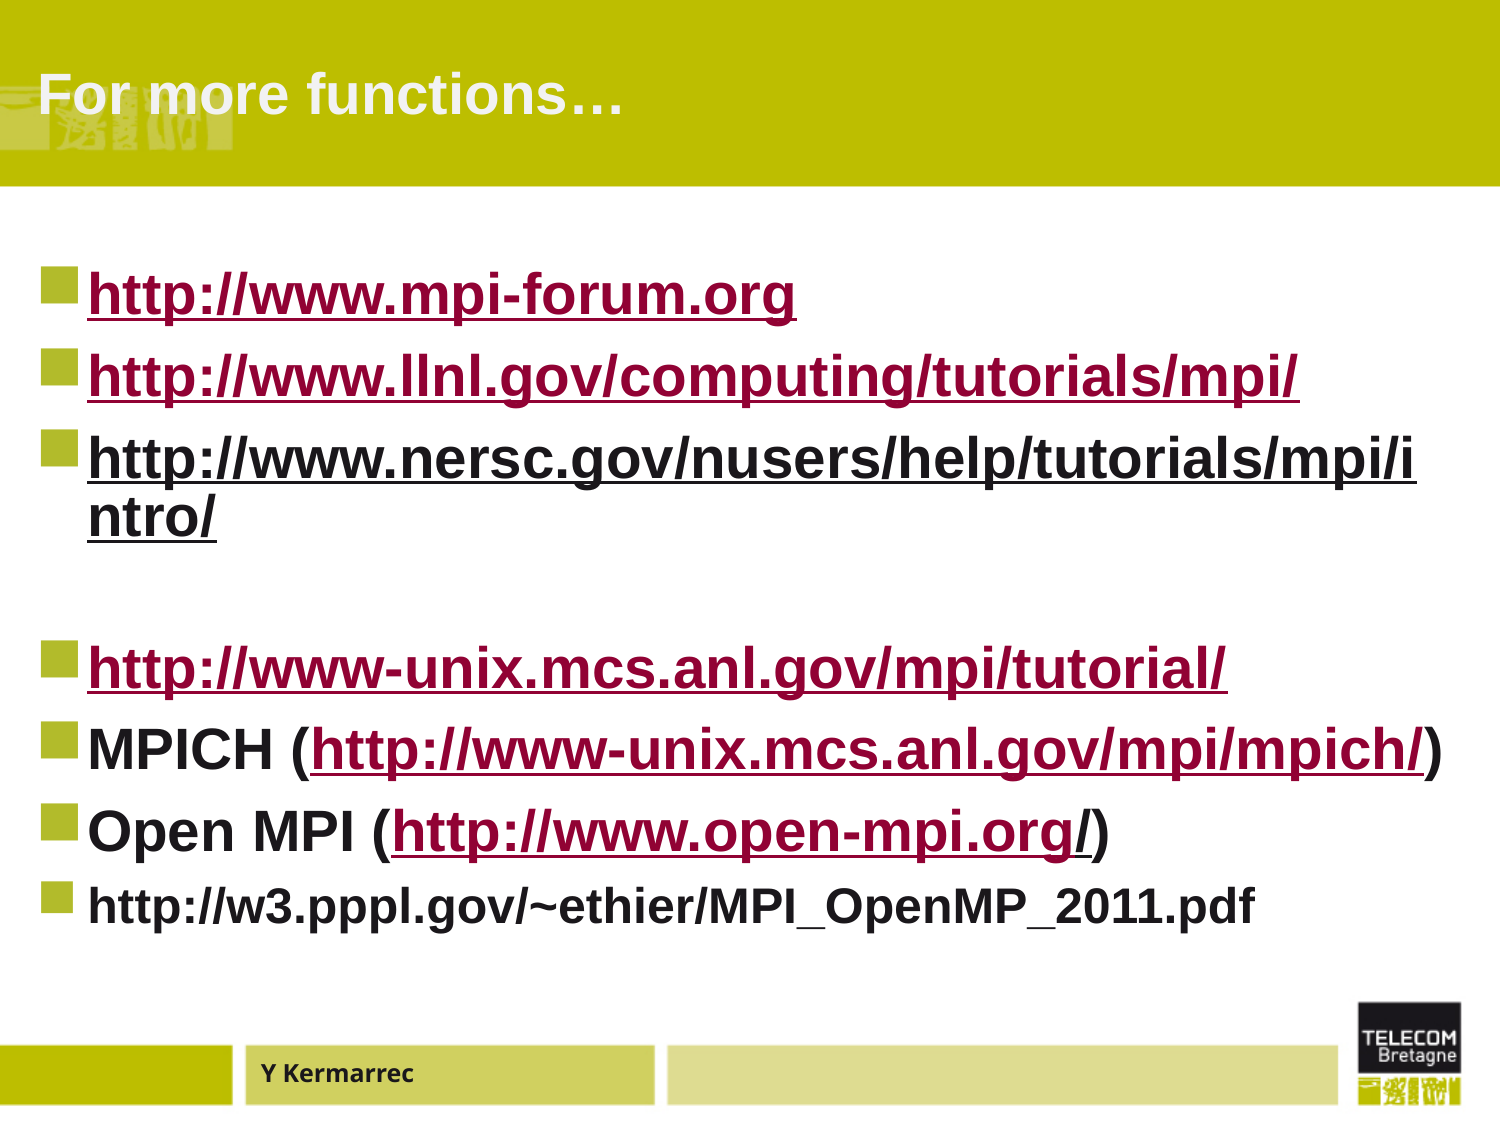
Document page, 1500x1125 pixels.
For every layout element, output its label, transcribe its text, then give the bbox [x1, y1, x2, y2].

picture [0, 0, 1500, 1125]
list http://www.mpi-forum.org http://www.llnl.gov/computing/tutorials/mpi/ http://www.nersc.gov/nusers/help/tutorials/mpi/intro/ http://www-unix.mcs.anl.gov/mpi/tutorial/ MPICH (http://www-unix.mcs.anl.gov/mpi/mpich/) Open MPI (http://www.open-mpi.org/) http://w3.pppl.gov/~ethier/MPI_OpenMP_2011.pdf [42, 256, 1453, 1125]
title For more functions… [37, 0, 1463, 127]
